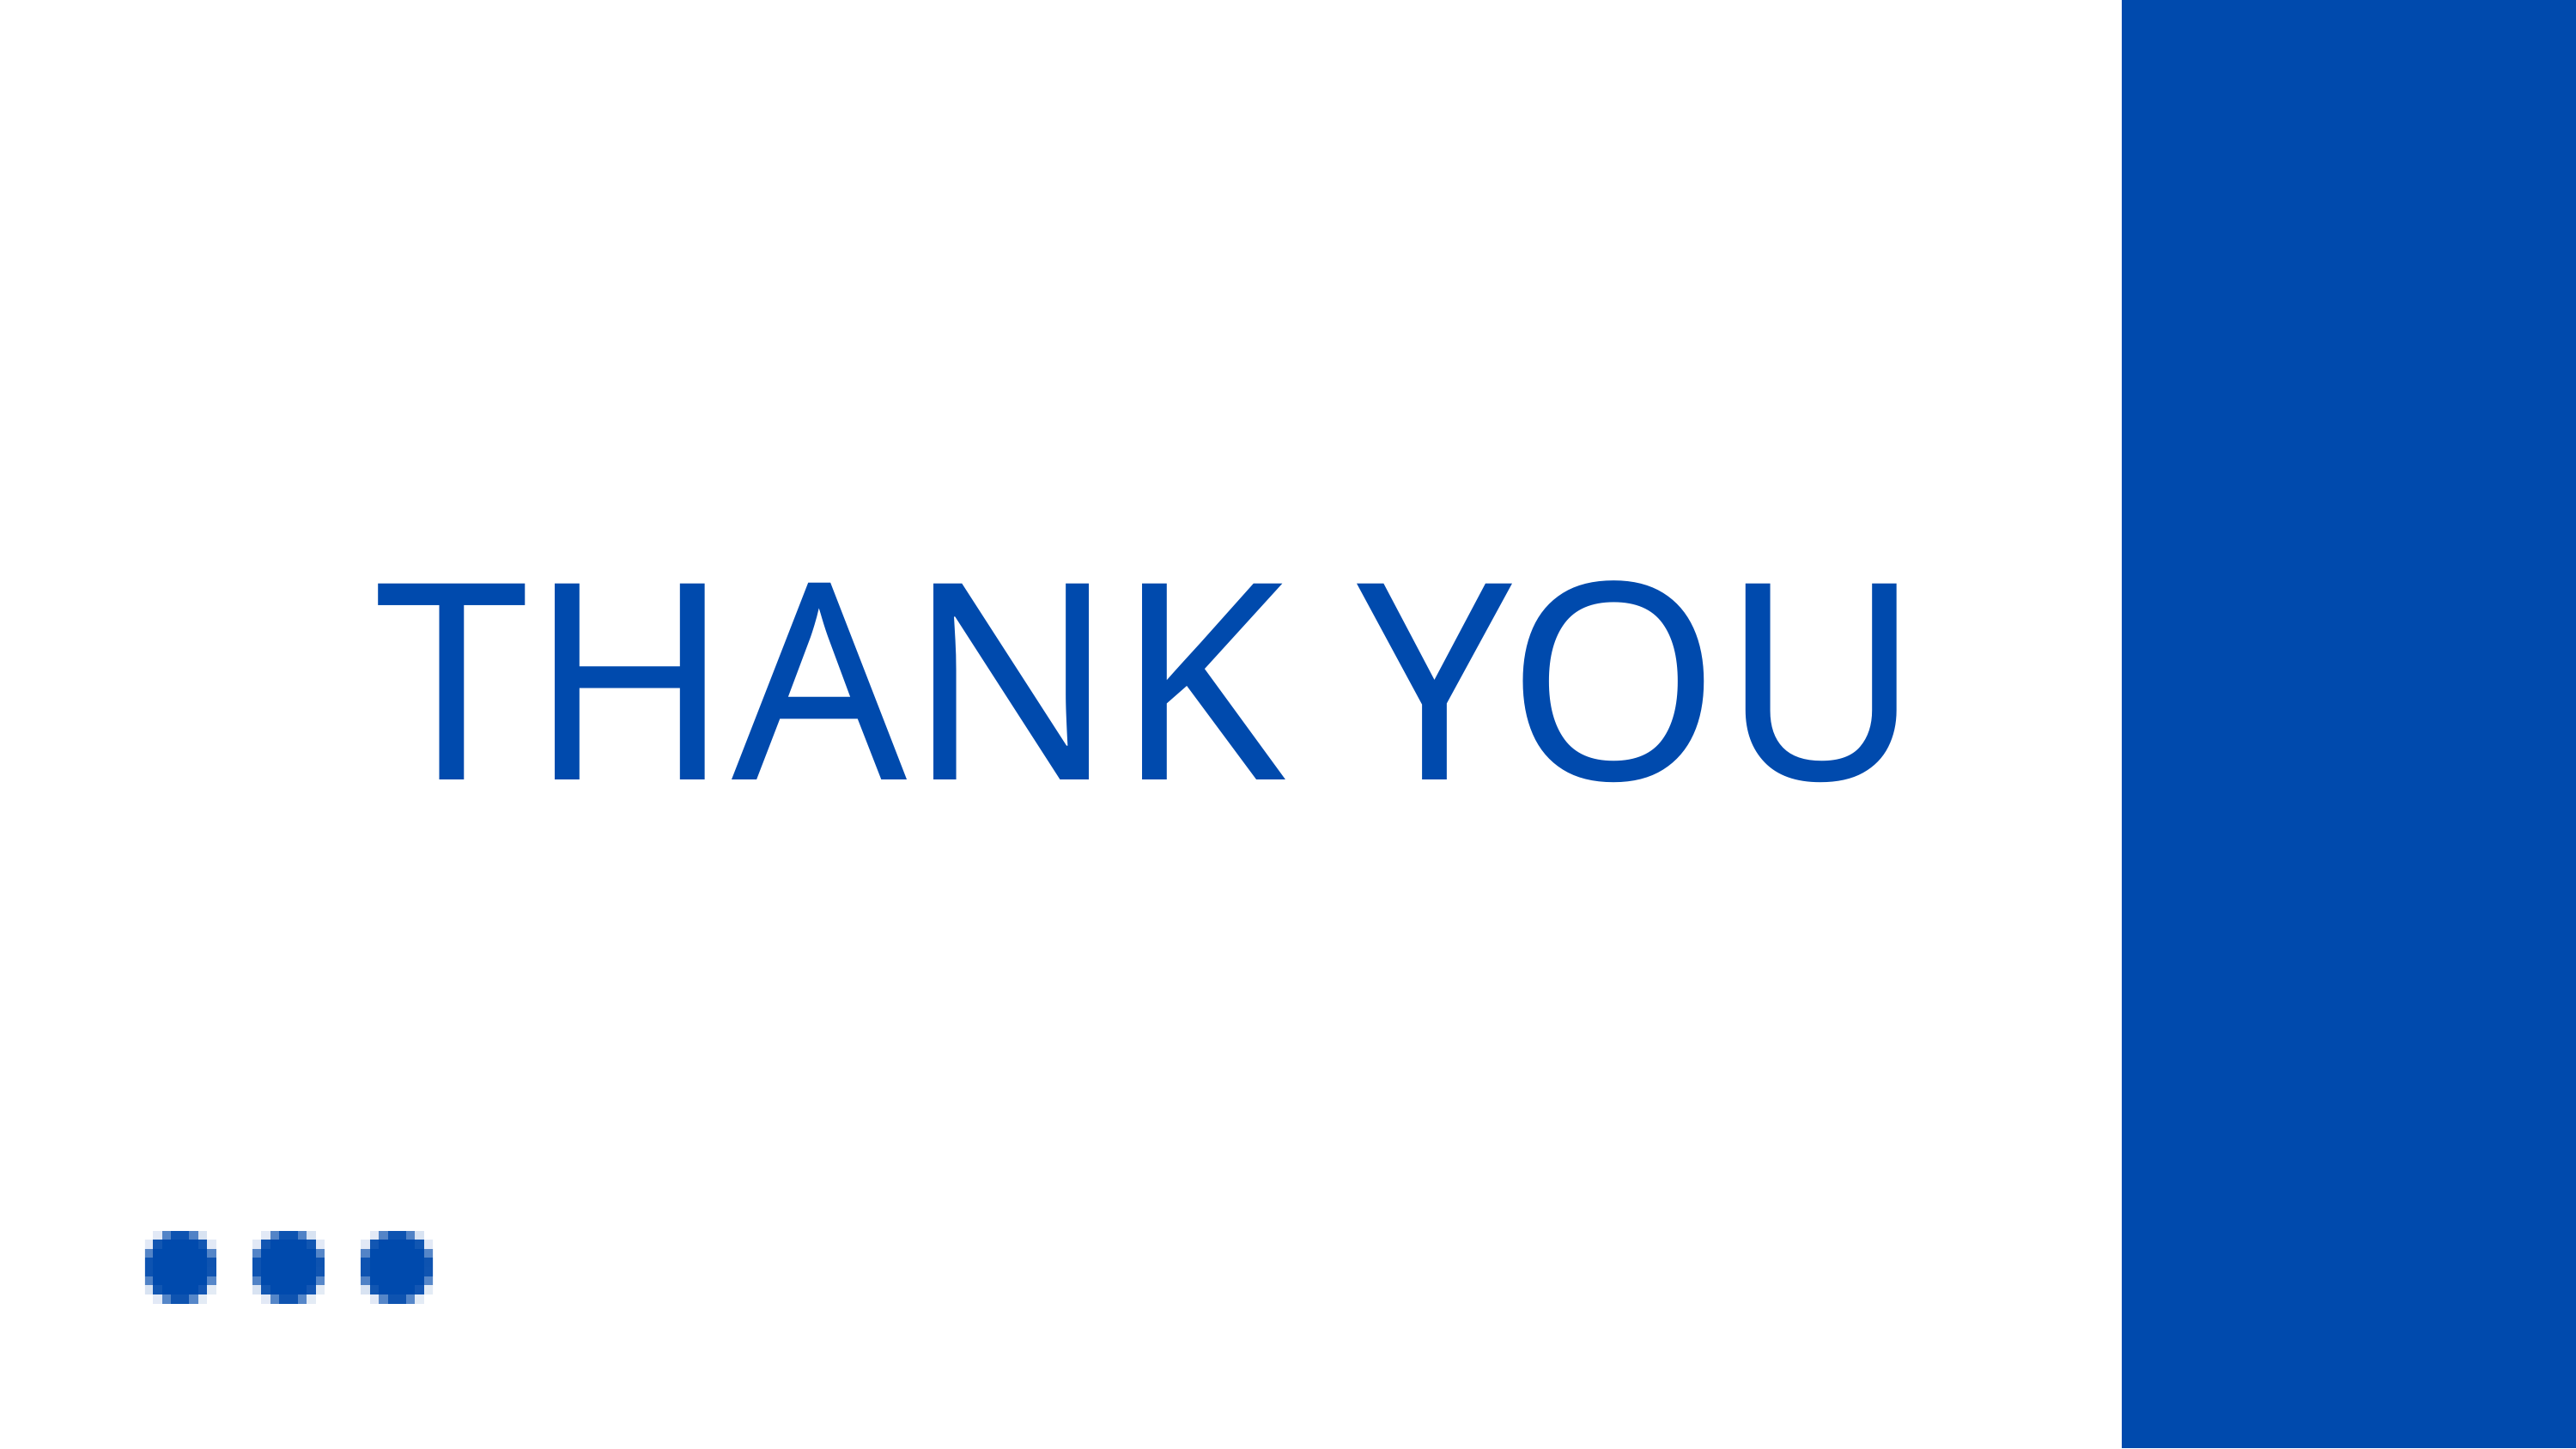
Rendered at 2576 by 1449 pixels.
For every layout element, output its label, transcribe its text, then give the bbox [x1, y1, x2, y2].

text_box [144, 1231, 434, 1304]
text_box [2122, 0, 2576, 1449]
text_box THANK YOU [375, 450, 1965, 835]
